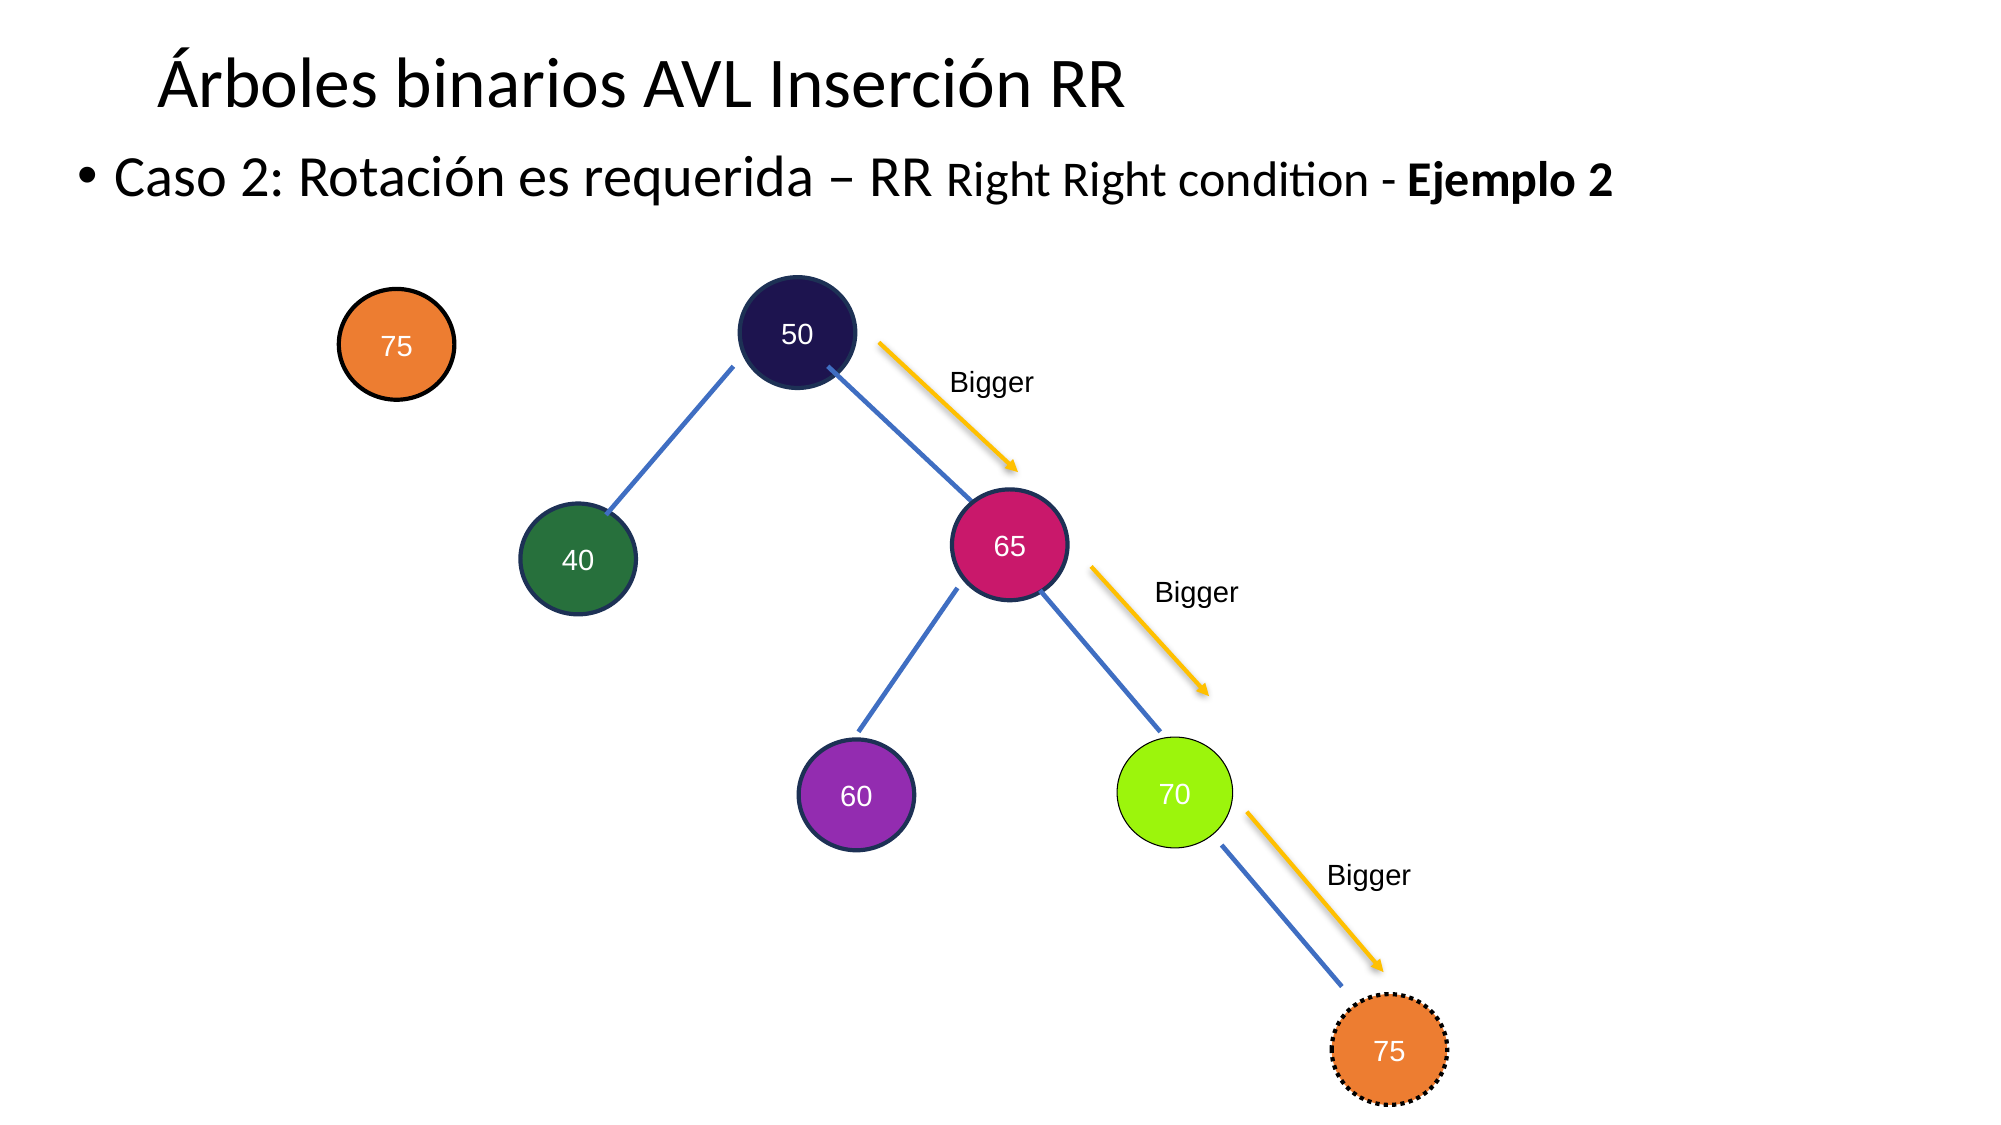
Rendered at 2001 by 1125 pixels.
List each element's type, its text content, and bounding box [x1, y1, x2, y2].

text_box 50 [737, 275, 858, 391]
text_box 60 [796, 737, 917, 853]
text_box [1246, 811, 1384, 973]
text_box Bigger [1388, 848, 1468, 899]
text_box Bigger [1023, 355, 1090, 406]
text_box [1039, 590, 1161, 733]
text_box 75 [336, 286, 457, 402]
text_box 65 [949, 487, 1070, 603]
text_box 75 [1329, 992, 1450, 1107]
text_box 70 [1114, 734, 1235, 851]
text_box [1221, 844, 1343, 987]
text_box 40 [518, 501, 639, 617]
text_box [1090, 566, 1210, 697]
text_box Bigger [1210, 565, 1296, 616]
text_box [878, 342, 1019, 473]
list Caso 2: Rotación es requerida – RR Right Right condition - Ejemplo 2 [62, 139, 1799, 235]
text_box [858, 587, 958, 733]
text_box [827, 365, 984, 513]
title Árboles binarios AVL Inserción RR [142, 38, 1863, 132]
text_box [605, 365, 734, 516]
